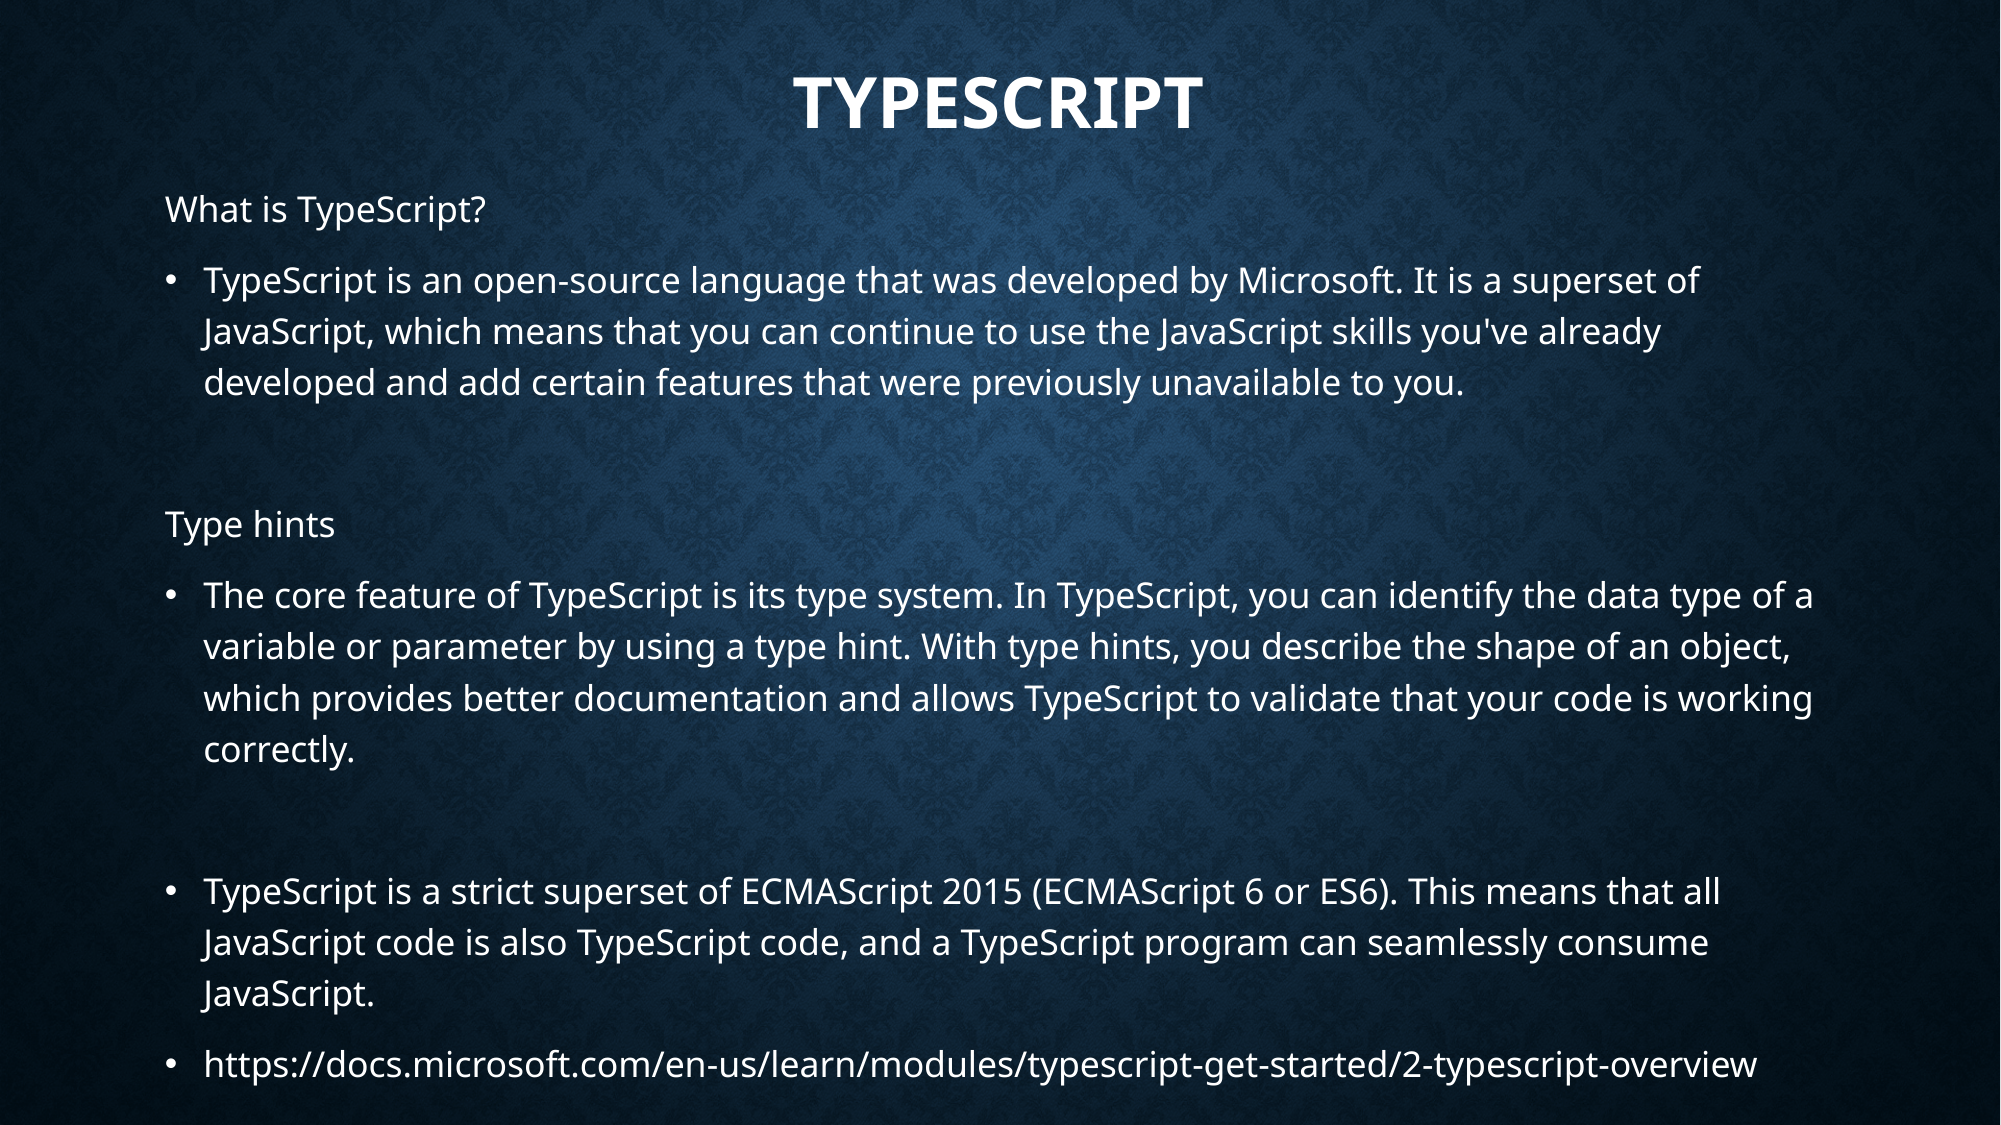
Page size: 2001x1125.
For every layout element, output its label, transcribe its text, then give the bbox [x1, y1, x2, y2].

list What is TypeScript? TypeScript is an open-source language that was developed by Microsoft. It is a superset of JavaScript, which means that you can continue to use the JavaScript skills you've already developed and add certain features that were previously unavailable to you. Type hints The core feature of TypeScript is its type system. In TypeScript, you can identify the data type of a variable or parameter by using a type hint. With type hints, you describe the shape of an object, which provides better documentation and allows TypeScript to validate that your code is working correctly. TypeScript is a strict superset of ECMAScript 2015 (ECMAScript 6 or ES6). This means that all JavaScript code is also TypeScript code, and a TypeScript program can seamlessly consume JavaScript. https://docs.microsoft.com/en-us/learn/modules/typescript-get-started/2-typescript-overview [149, 170, 1849, 1111]
title TypeScript [149, 0, 1849, 170]
